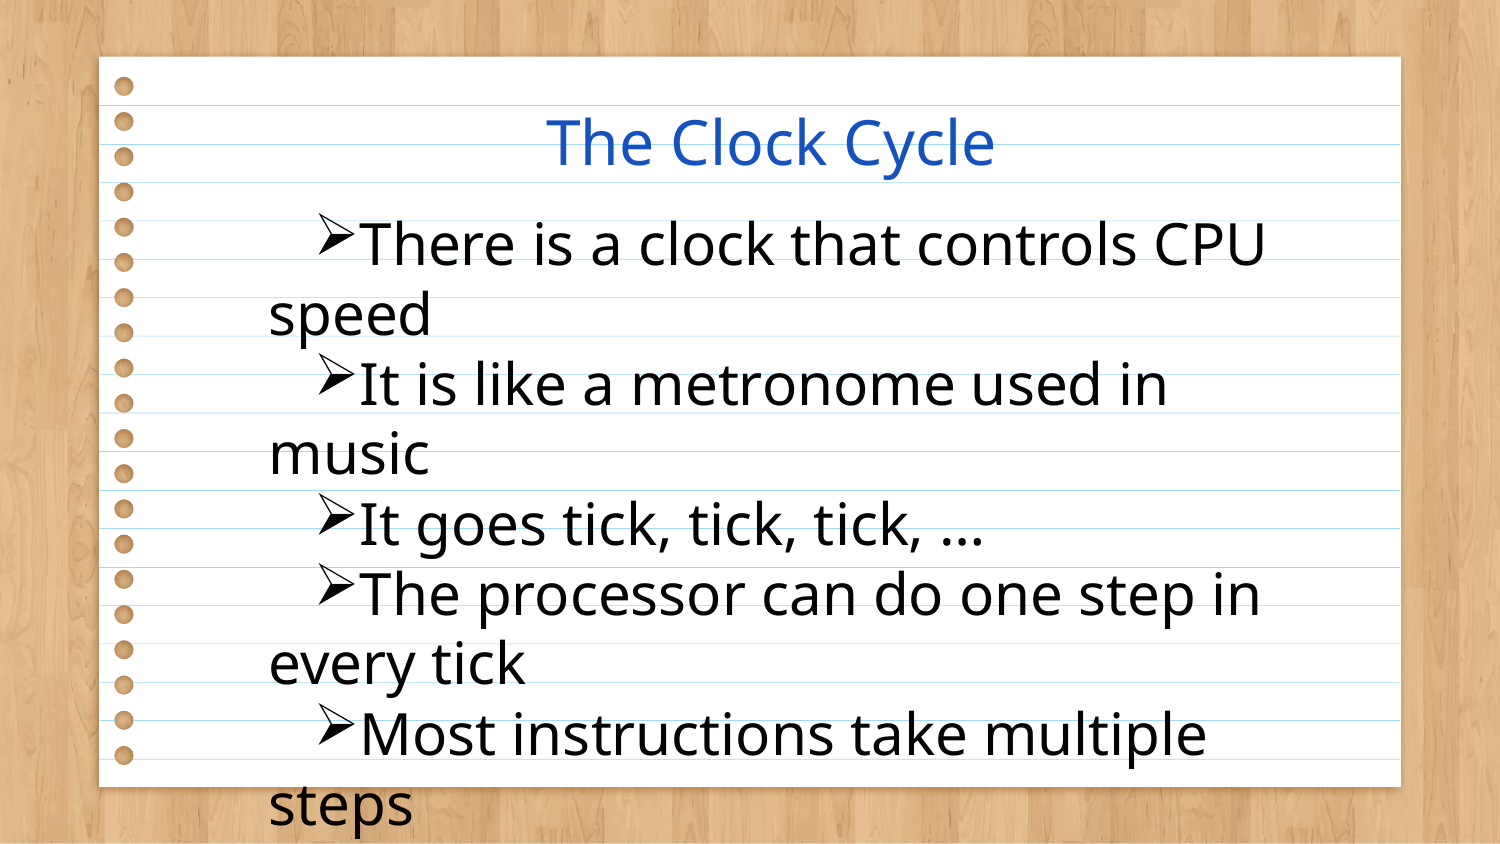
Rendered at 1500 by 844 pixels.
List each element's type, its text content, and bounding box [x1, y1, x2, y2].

subtitle There is a clock that controls CPU speed It is like a metronome used in music It goes tick, tick, tick, … The processor can do one step in every tick Most instructions take multiple steps [215, 192, 1285, 733]
picture [0, 0, 1500, 844]
title The Clock Cycle [153, 87, 1390, 192]
